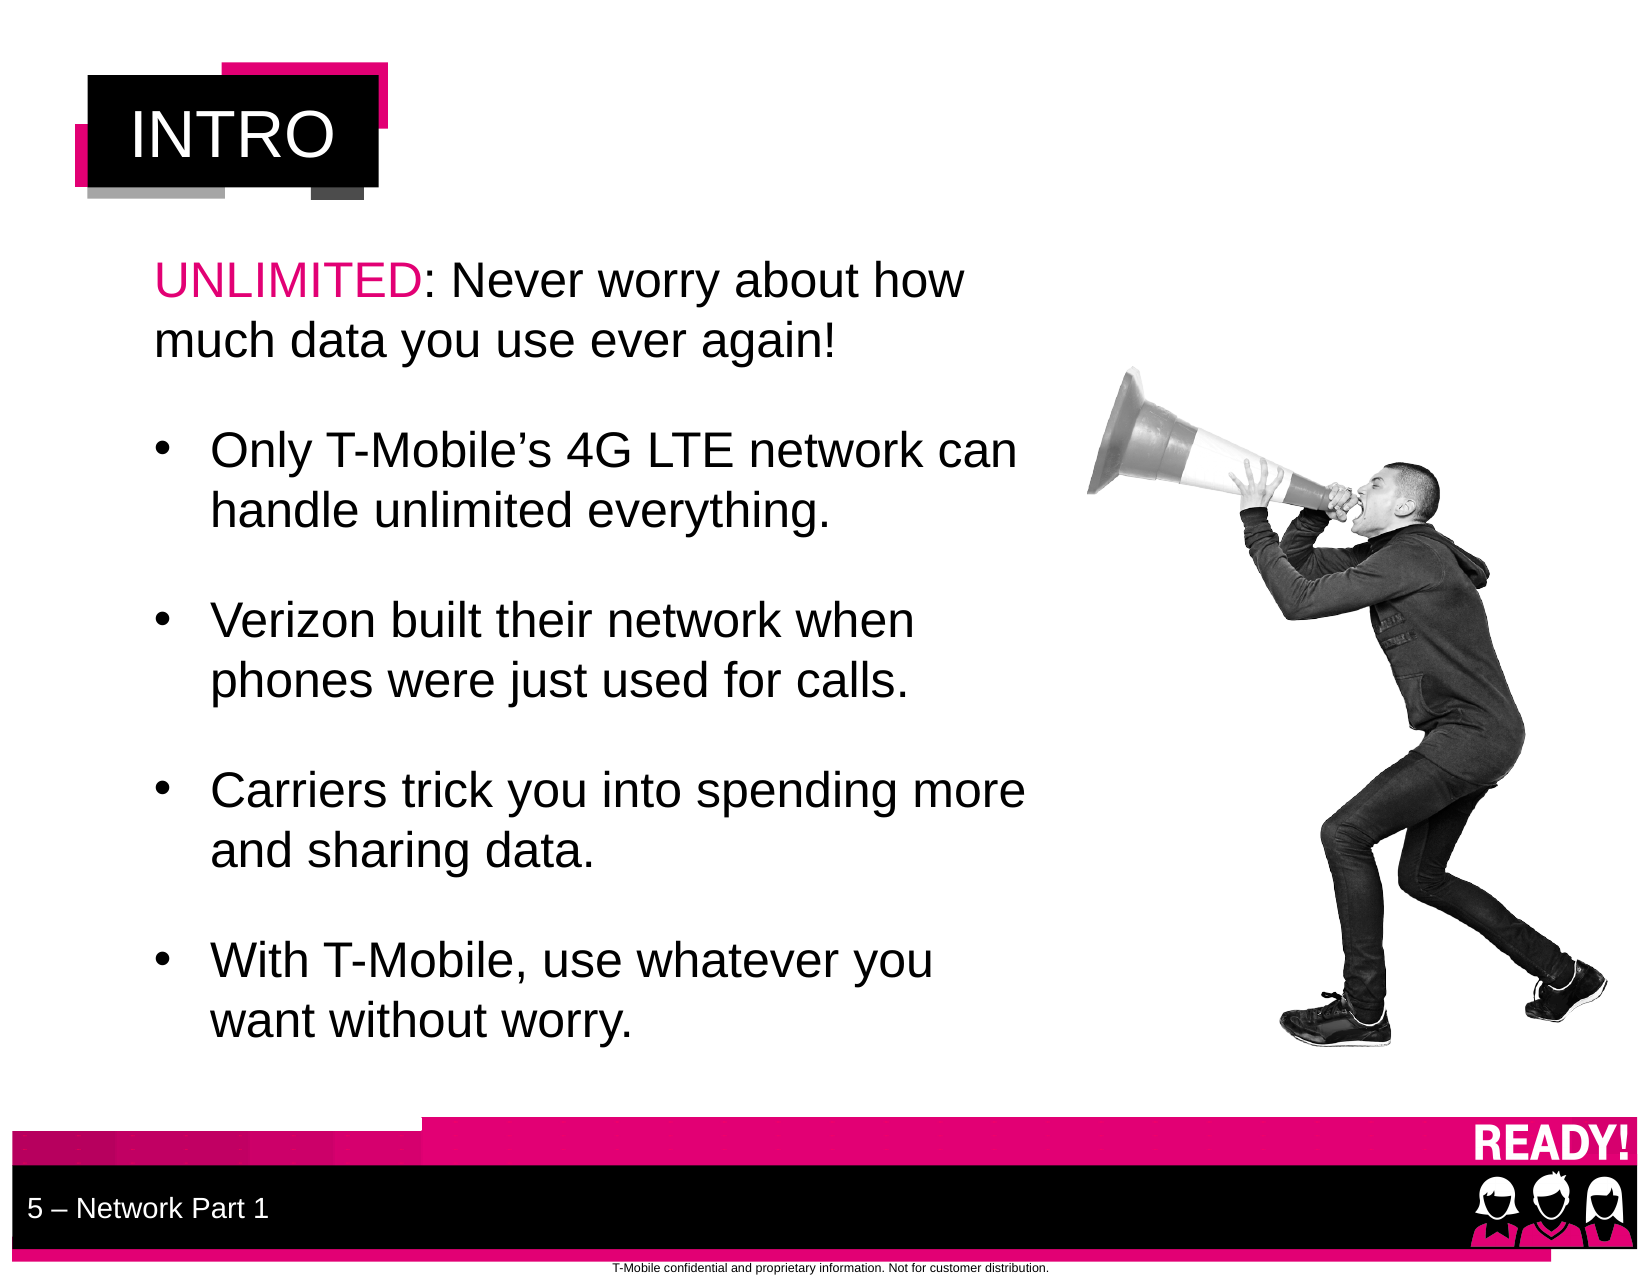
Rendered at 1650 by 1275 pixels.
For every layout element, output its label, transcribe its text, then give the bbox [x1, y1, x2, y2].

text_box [12, 1104, 1646, 1275]
picture [1087, 366, 1608, 1047]
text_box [74, 62, 389, 201]
text_box UNLIMITED: Never worry about how much data you use ever again! Only T-Mobile’s 4G LTE network can handle unlimited everything. Verizon built their network when phones were just used for calls. Carriers trick you into spending more and sharing data. With T-Mobile, use whatever you want without worry. [139, 240, 1063, 1056]
